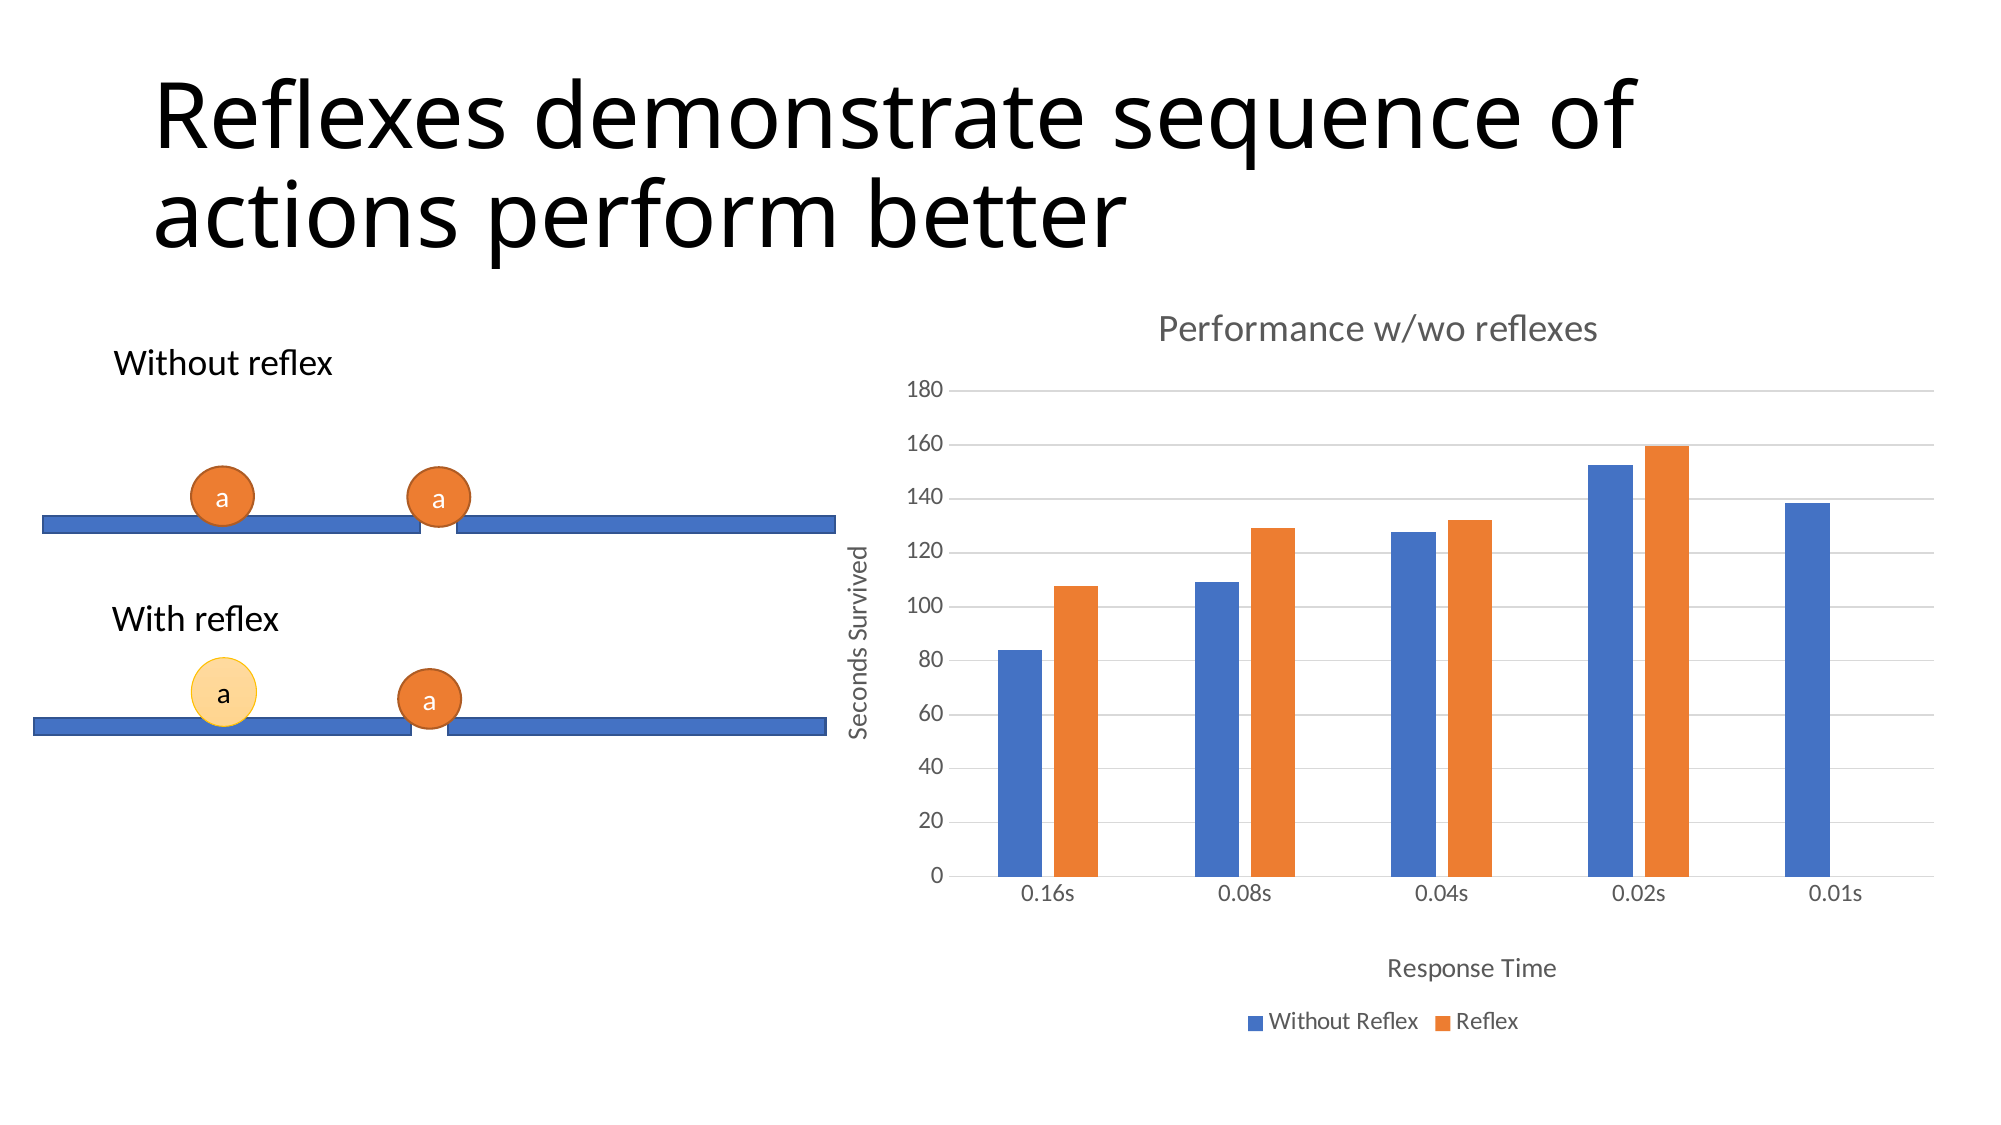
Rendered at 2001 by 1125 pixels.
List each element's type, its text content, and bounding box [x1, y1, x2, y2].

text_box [33, 657, 826, 735]
text_box With reflex [97, 586, 744, 646]
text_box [42, 467, 835, 534]
chart [809, 277, 1957, 1043]
title Reflexes demonstrate sequence of actions perform better [137, 59, 1863, 278]
text_box Without reflex [98, 330, 745, 391]
